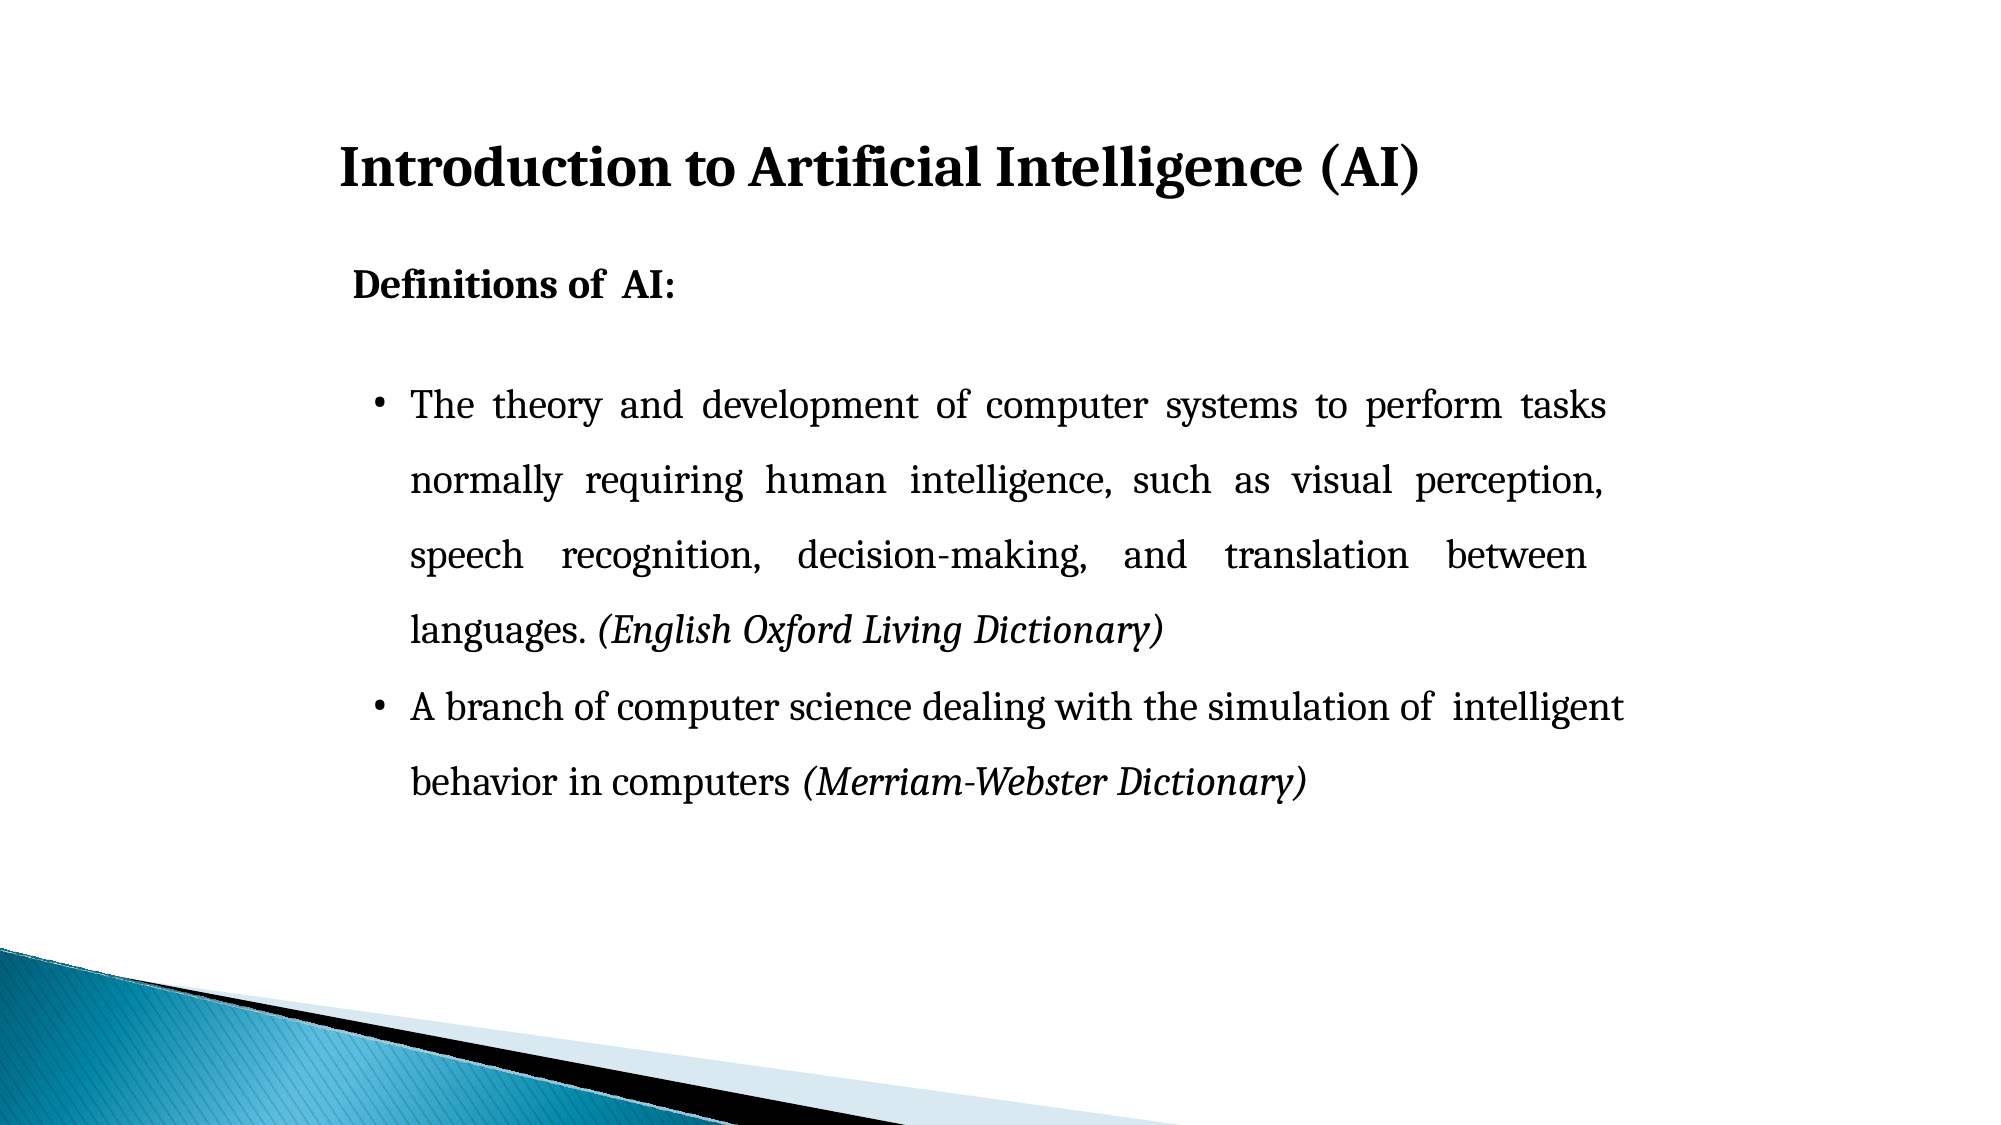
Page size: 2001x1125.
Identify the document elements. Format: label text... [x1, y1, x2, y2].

text_box Definitions of AI: The theory and development of computer systems to perform tasks normally requiring human intelligence, such as visual perception, speech recognition, decision-making, and translation between languages. (English Oxford Living Dictionary) A branch of computer science dealing with the simulation of intelligent behavior in computers (Merriam-Webster Dictionary) [350, 254, 1626, 805]
picture [550, 1089, 560, 1093]
picture [0, 948, 744, 1125]
title Introduction to Artificial Intelligence (AI) [337, 125, 1447, 316]
